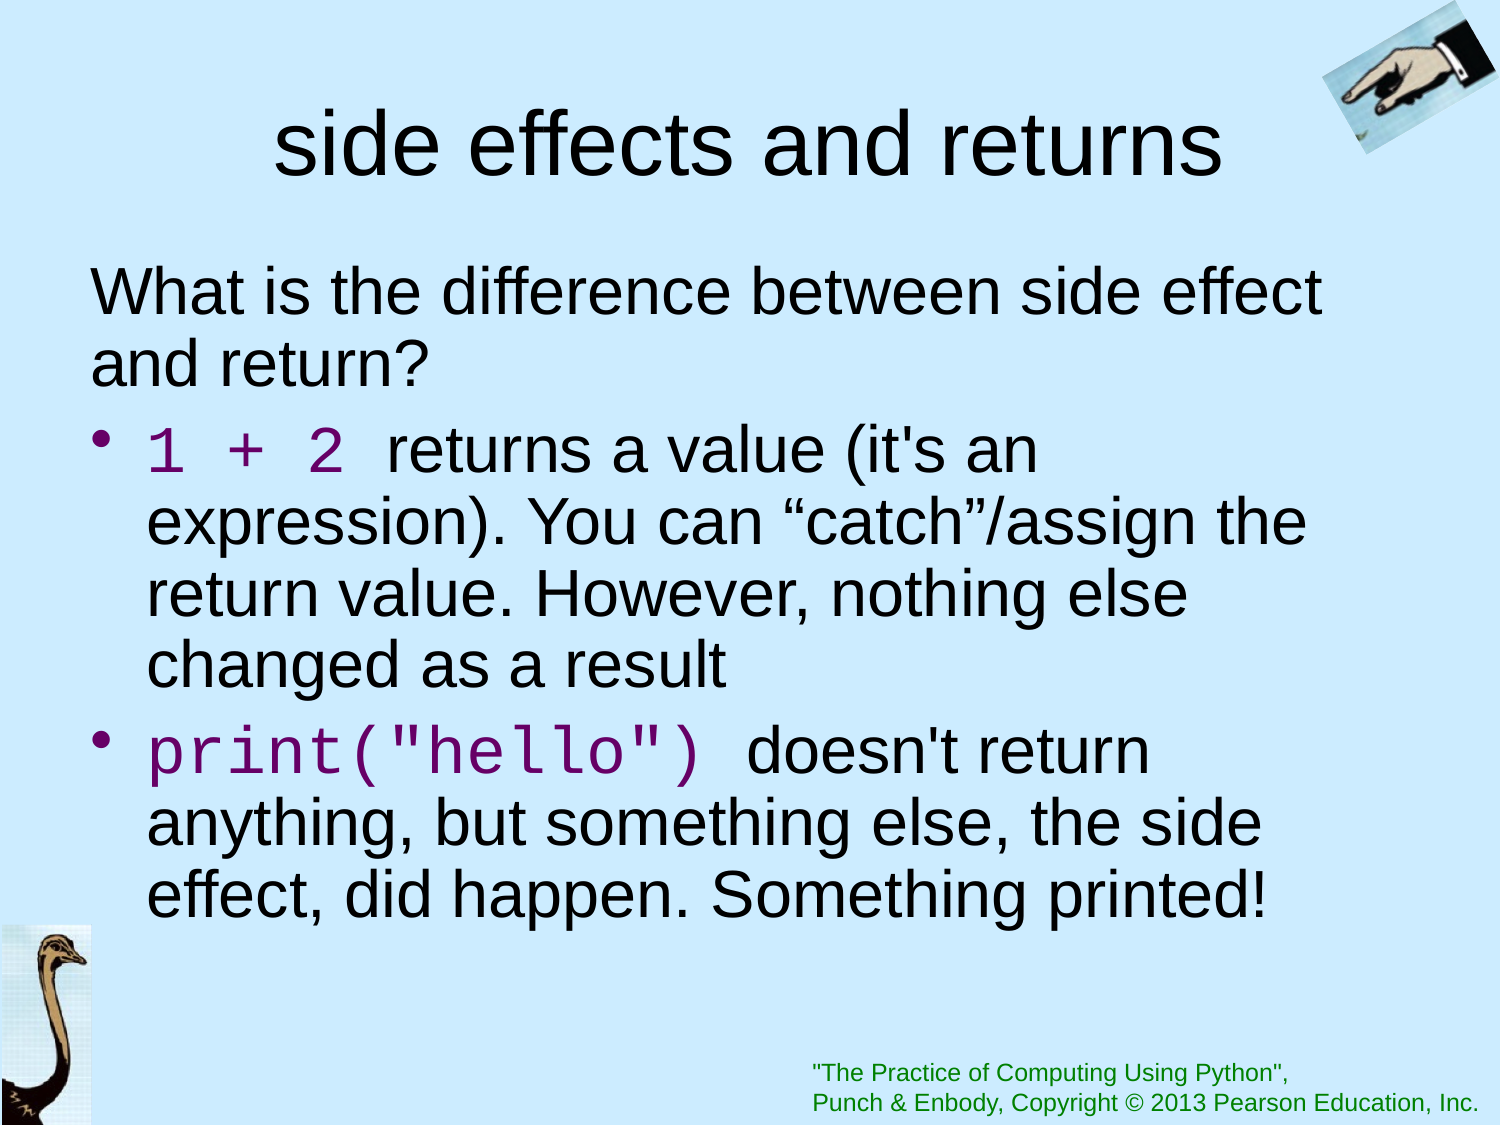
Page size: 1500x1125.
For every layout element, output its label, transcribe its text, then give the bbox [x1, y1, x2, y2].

picture [2, 924, 92, 1125]
title side effects and returns [75, 45, 1425, 233]
list What is the difference between side effect and return? 1 + 2 returns a value (it's an expression). You can “catch”/assign the return value. However, nothing else changed as a result print("hello") doesn't return anything, but something else, the side effect, did happen. Something printed! [75, 249, 1425, 963]
picture [1378, 0, 1499, 120]
